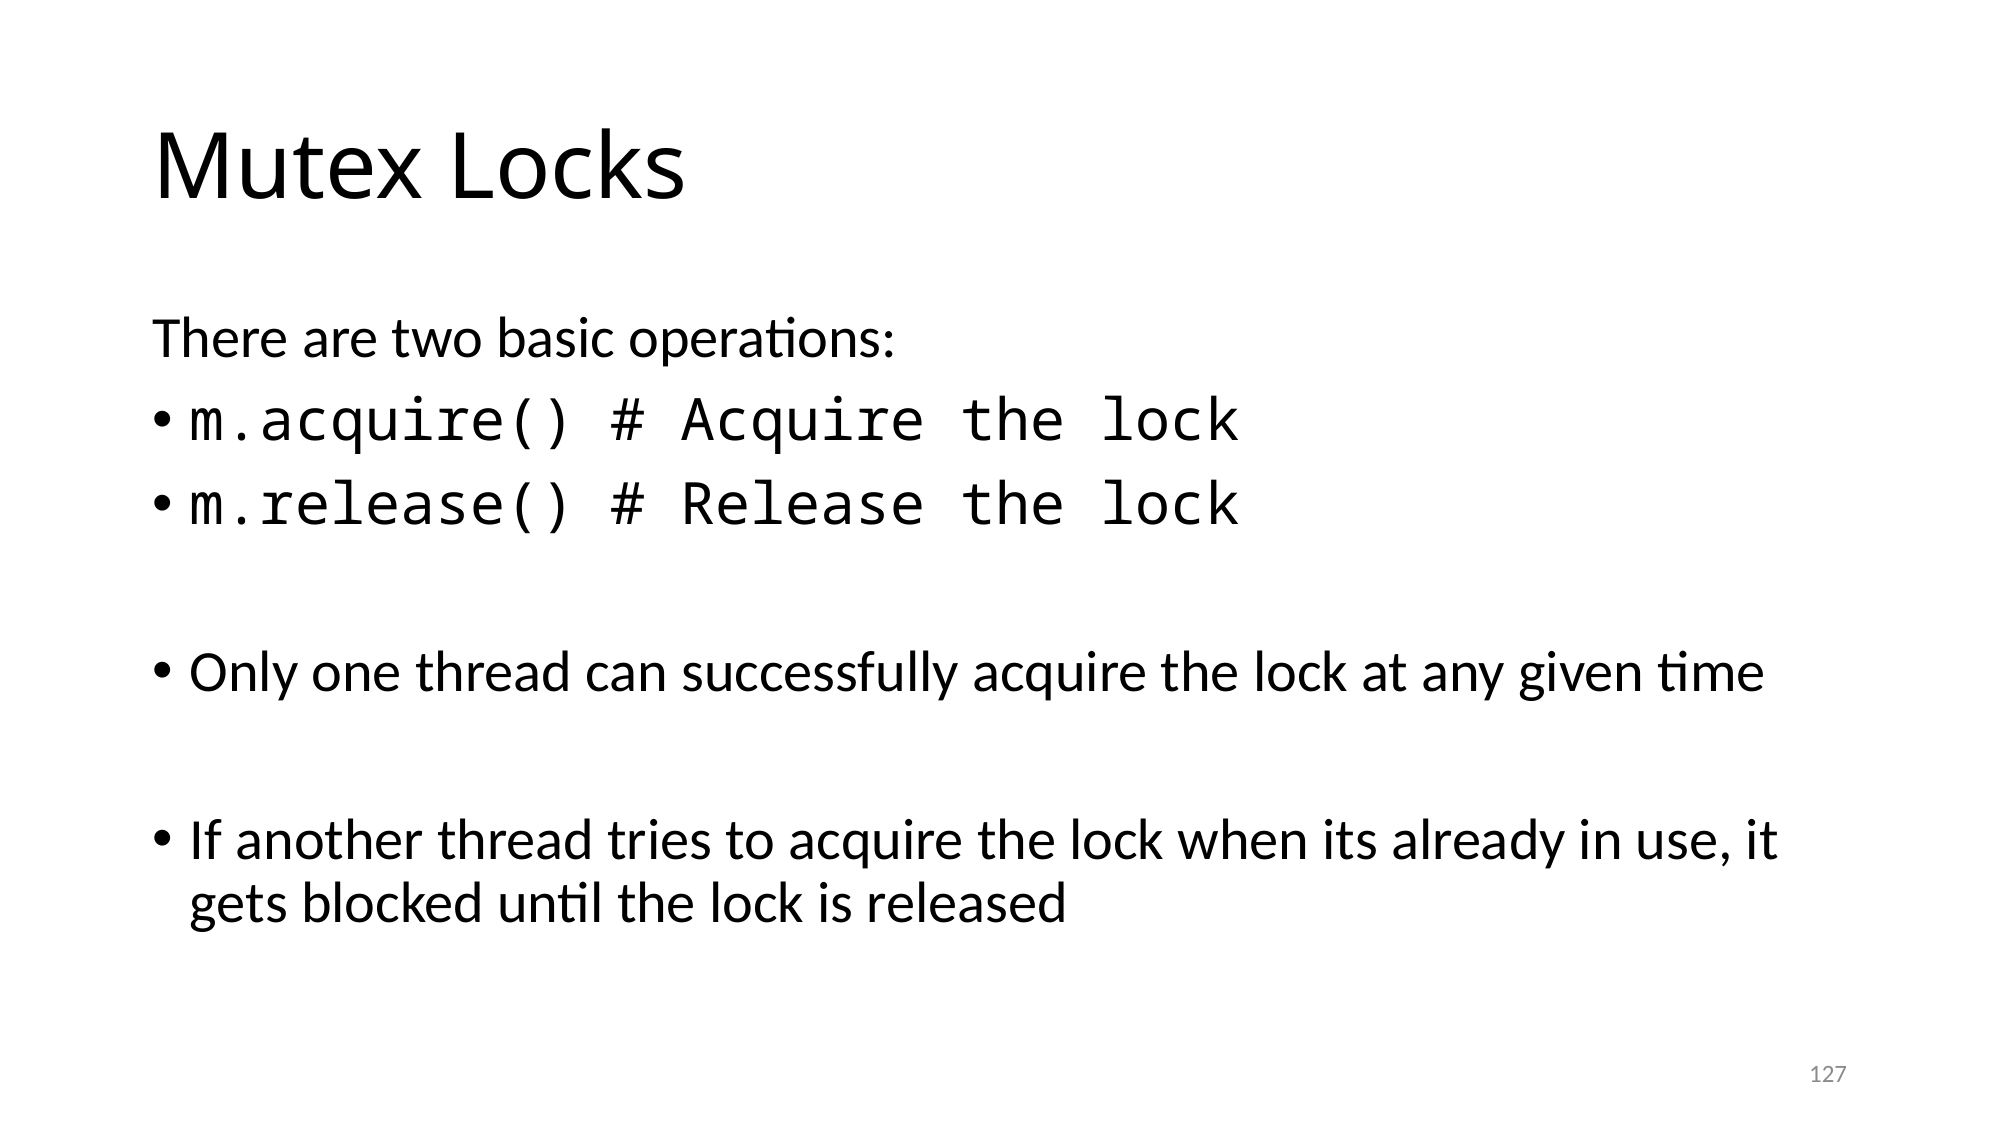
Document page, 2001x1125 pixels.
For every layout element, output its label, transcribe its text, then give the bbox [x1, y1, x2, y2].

list There are two basic operations: m.acquire() # Acquire the lock m.release() # Release the lock Only one thread can successfully acquire the lock at any given time If another thread tries to acquire the lock when its already in use, it gets blocked until the lock is released [137, 299, 1863, 1014]
slide_number 127 [1412, 1042, 1863, 1103]
title Mutex Locks [137, 59, 1863, 278]
